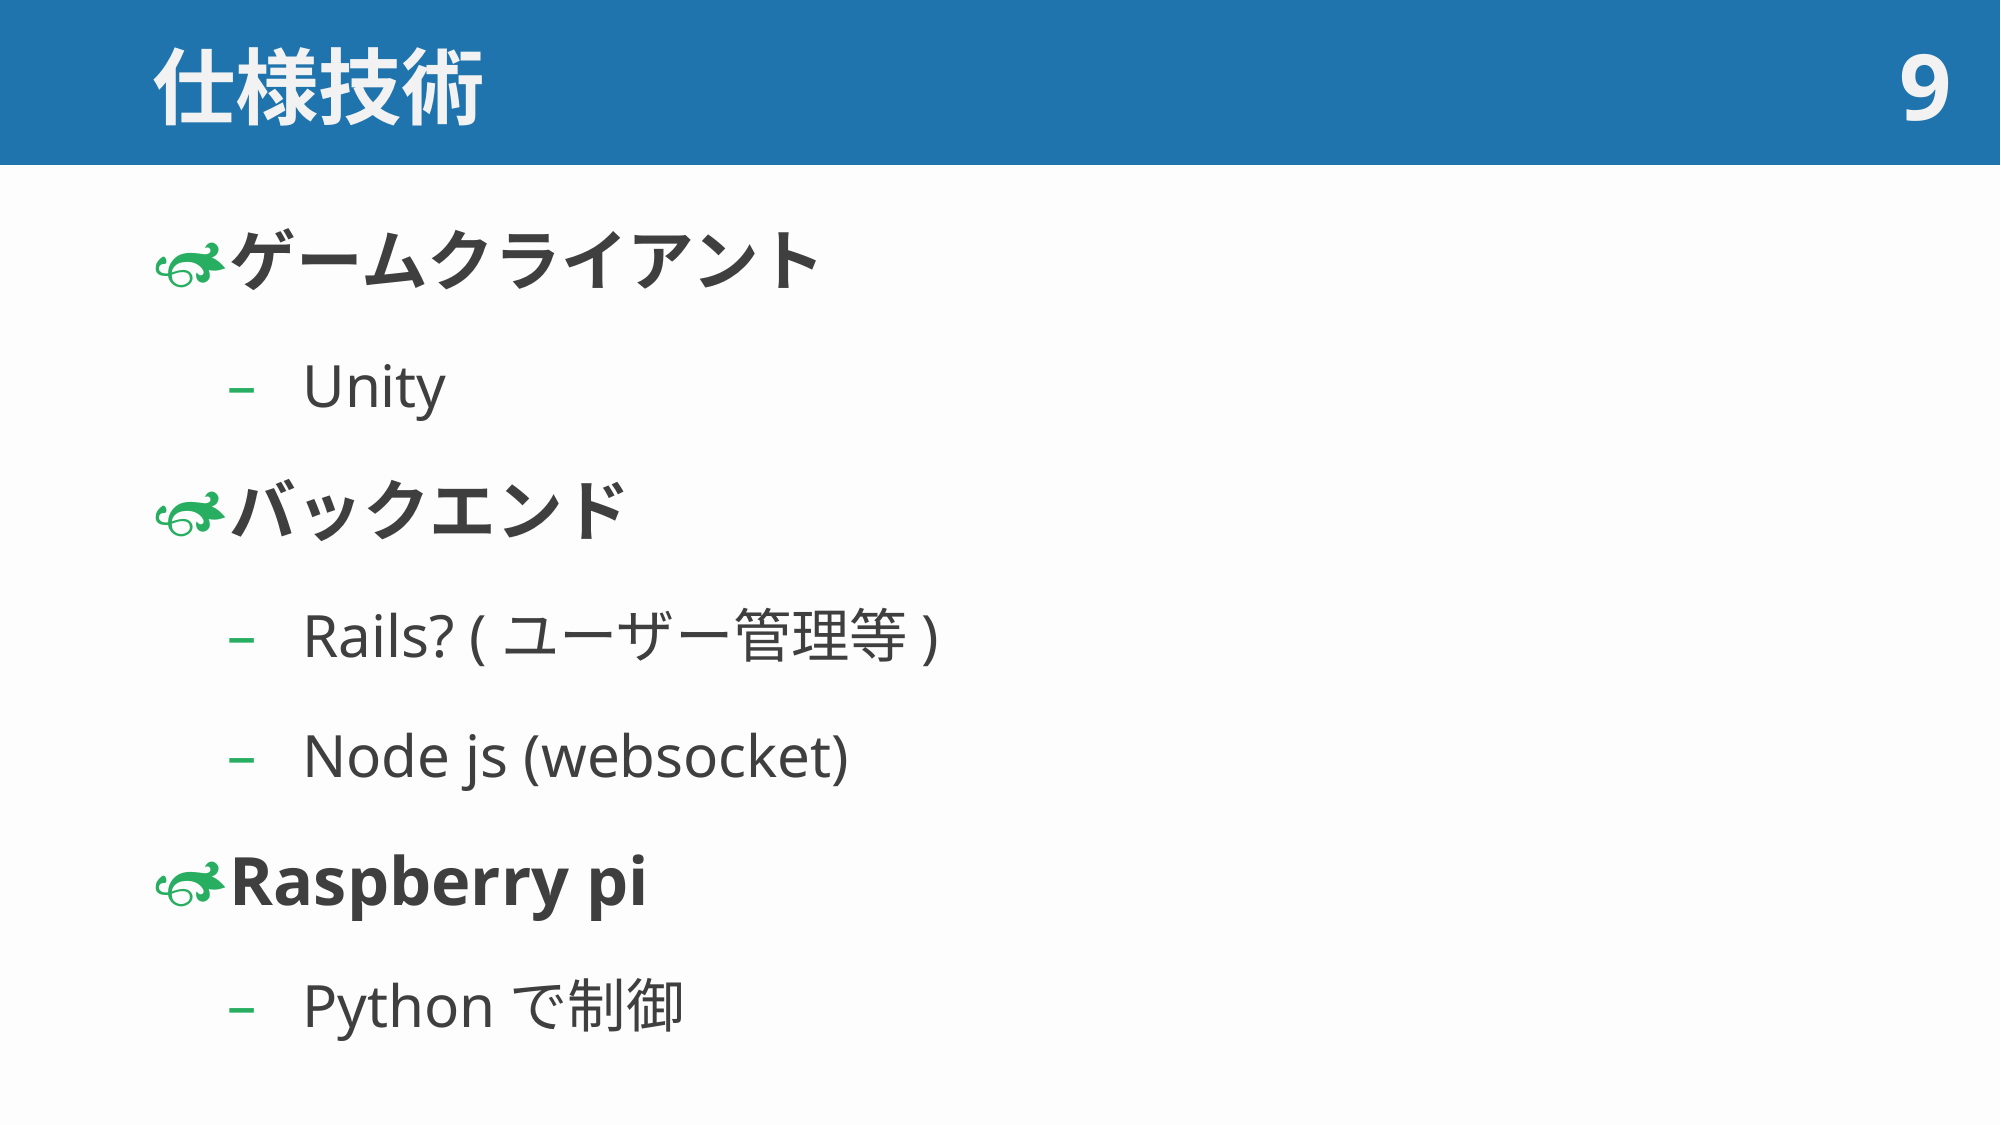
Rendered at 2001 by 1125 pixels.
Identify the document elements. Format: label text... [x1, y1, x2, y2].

title 仕様技術 [137, 0, 1775, 183]
slide_number 9 [1517, 37, 1968, 146]
list ゲームクライアント Unity バックエンド Rails? (ユーザー管理等) Node js (websocket) Raspberry pi Pythonで制御 [137, 211, 1863, 1050]
